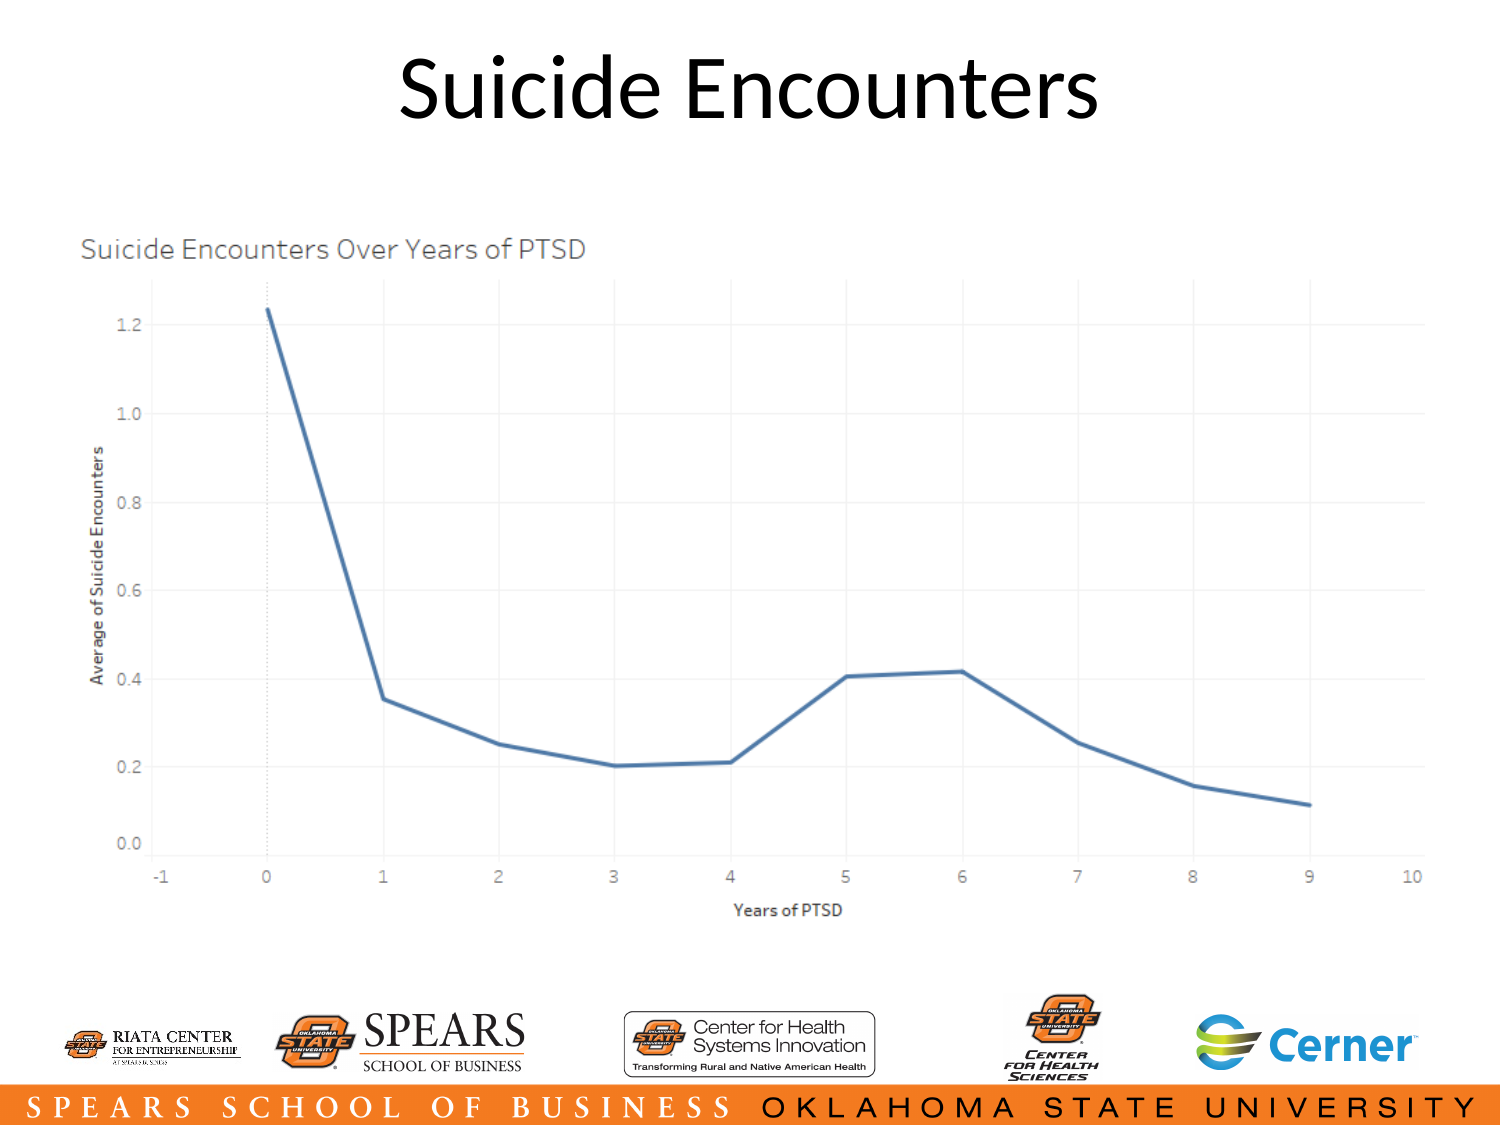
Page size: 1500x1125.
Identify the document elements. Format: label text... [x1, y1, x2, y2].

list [74, 219, 1426, 928]
title Suicide Encounters [75, 0, 1425, 165]
picture [51, 1002, 248, 1081]
picture [0, 1083, 1500, 1125]
